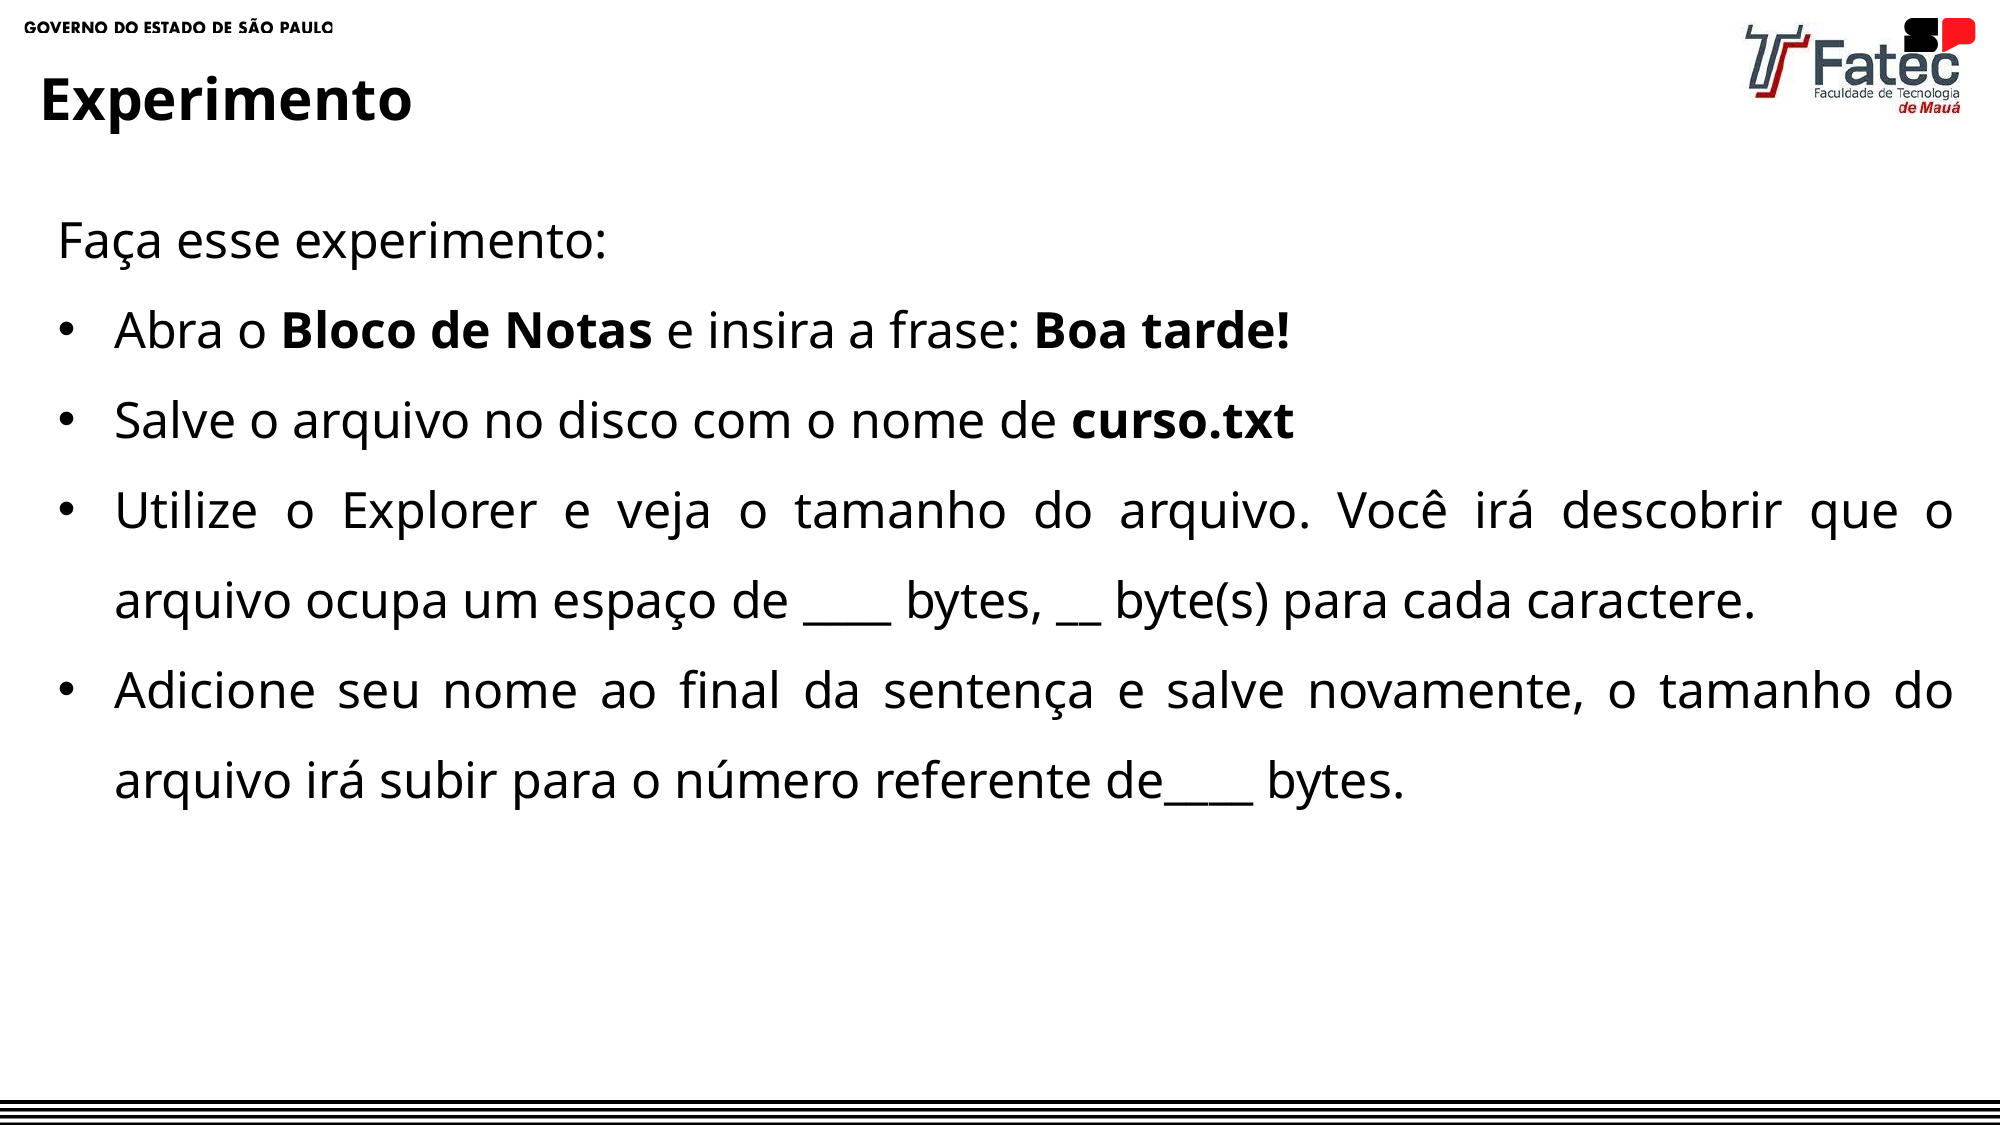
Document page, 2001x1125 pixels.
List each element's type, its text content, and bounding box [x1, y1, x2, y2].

picture [1733, 22, 1968, 121]
text_box Faça esse experimento: Abra o Bloco de Notas e insira a frase: Boa tarde! Salve o arquivo no disco com o nome de curso.txt Utilize o Explorer e veja o tamanho do arquivo. Você irá descobrir que o arquivo ocupa um espaço de ____ bytes, __ byte(s) para cada caractere. Adicione seu nome ao final da sentença e salve novamente, o tamanho do arquivo irá subir para o número referente de____ bytes. [43, 170, 1971, 816]
text_box Experimento [25, 54, 1729, 140]
